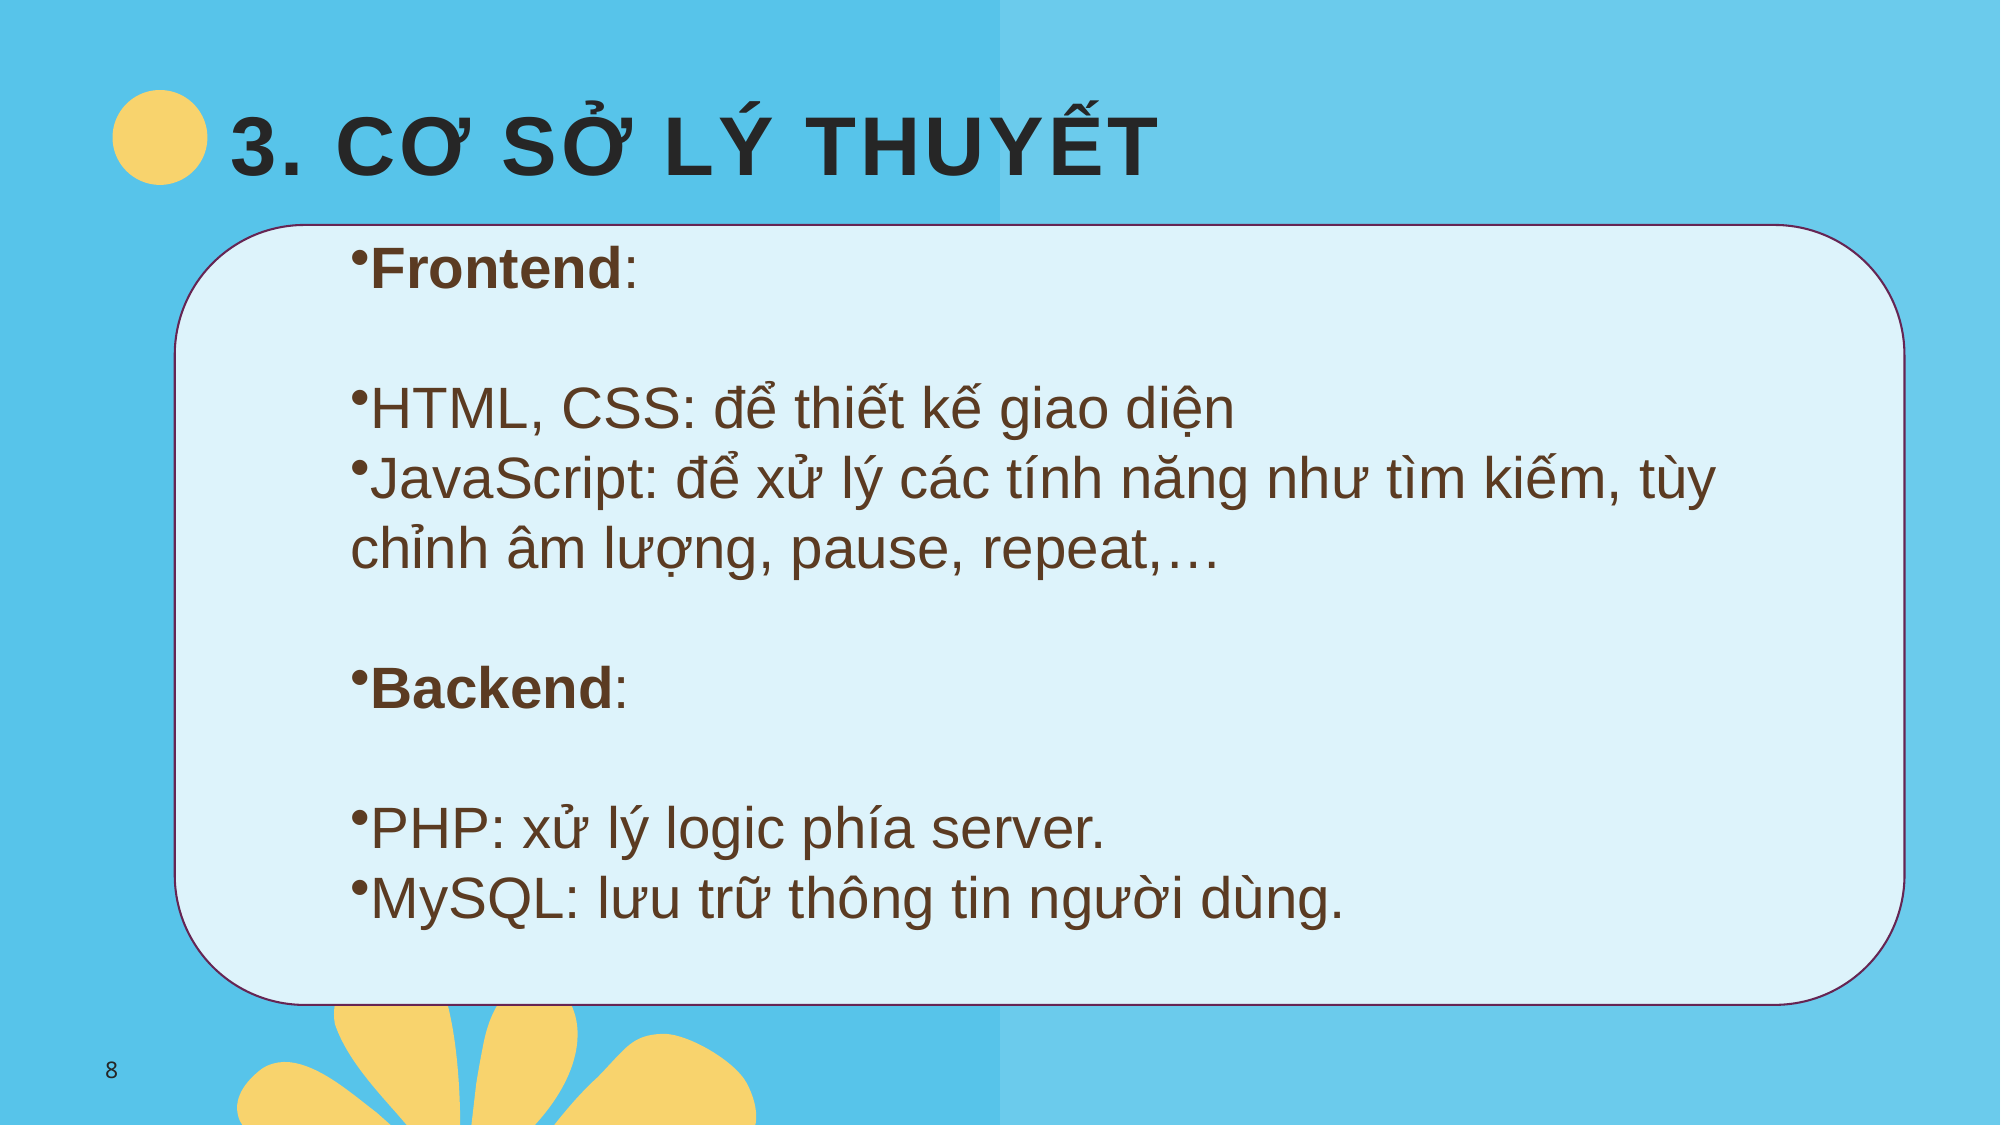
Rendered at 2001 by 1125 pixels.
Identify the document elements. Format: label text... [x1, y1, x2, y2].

title 3. Cơ sở lý thuyết [215, 47, 1205, 250]
slide_number 8 [90, 1052, 215, 1090]
text_box [1770, 223, 1906, 1006]
text_box [173, 223, 335, 1006]
text_box Frontend: HTML, CSS: để thiết kế giao diện JavaScript: để xử lý các tính năng như tìm kiếm, tùy chỉnh âm lượng, pause, repeat,… Backend: PHP: xử lý logic phía server. MySQL: lưu trữ thông tin người dùng. [335, 222, 1770, 1008]
